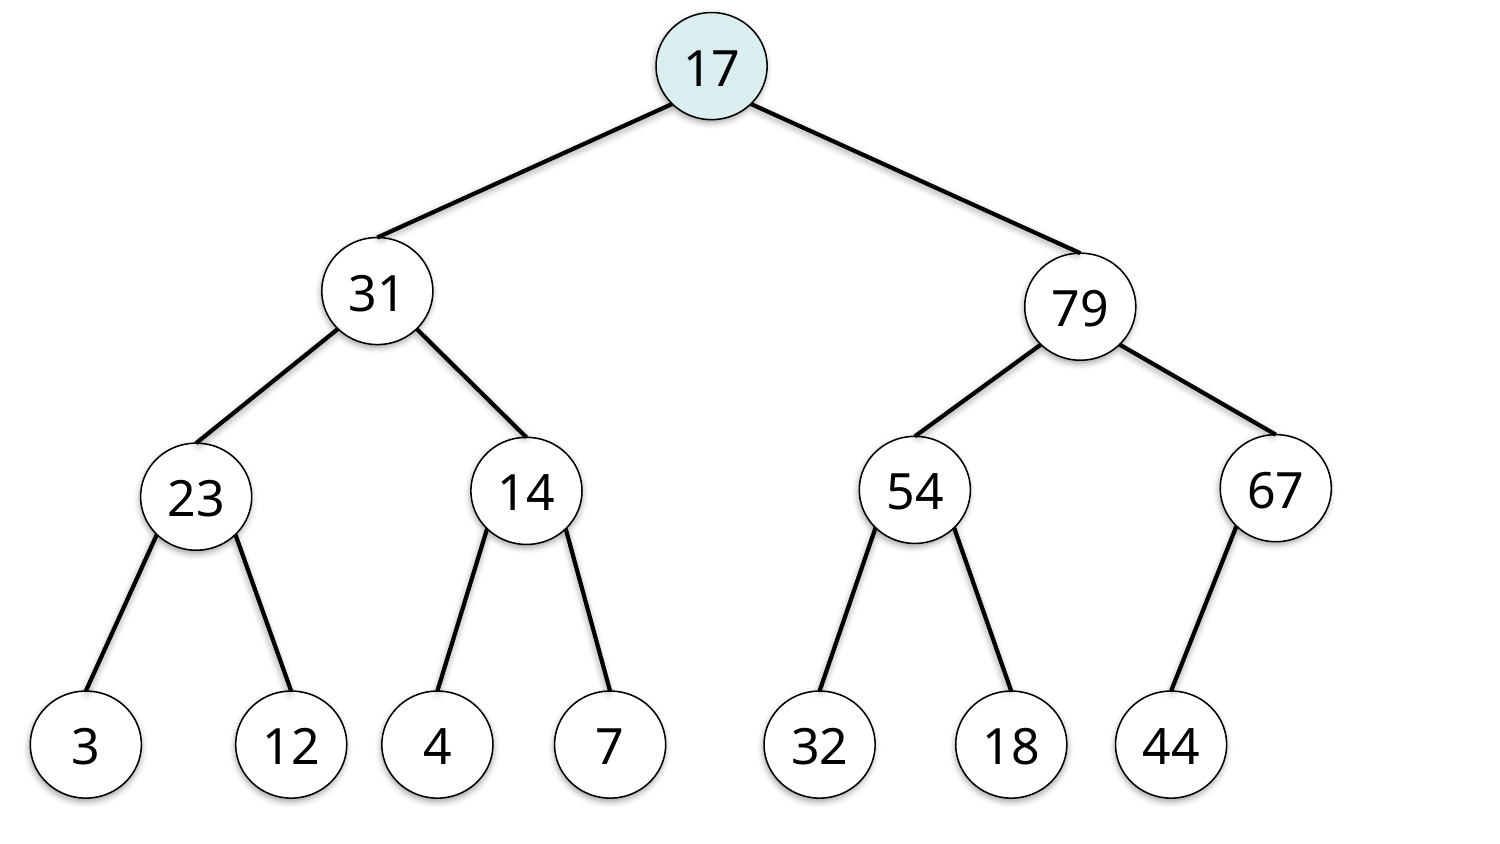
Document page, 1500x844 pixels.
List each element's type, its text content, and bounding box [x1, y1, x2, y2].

text_box 44 [1114, 690, 1228, 799]
text_box 7 [553, 690, 667, 799]
text_box 14 [470, 436, 583, 546]
text_box 18 [954, 690, 1068, 799]
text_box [1170, 525, 1237, 692]
text_box 67 [1219, 434, 1333, 543]
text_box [235, 534, 292, 692]
text_box 3 [29, 690, 143, 799]
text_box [85, 534, 158, 692]
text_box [377, 103, 673, 238]
text_box 79 [1023, 252, 1137, 362]
text_box 17 [655, 11, 768, 121]
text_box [750, 103, 1081, 254]
text_box 12 [234, 690, 348, 799]
text_box 23 [139, 442, 253, 551]
text_box 4 [381, 690, 494, 799]
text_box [1119, 344, 1276, 435]
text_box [914, 344, 1042, 437]
text_box 32 [763, 690, 876, 799]
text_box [195, 328, 339, 444]
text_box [953, 527, 1012, 692]
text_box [819, 527, 876, 692]
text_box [437, 528, 488, 692]
text_box 54 [858, 435, 972, 545]
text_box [416, 328, 527, 438]
text_box 31 [321, 237, 434, 346]
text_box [565, 528, 611, 692]
